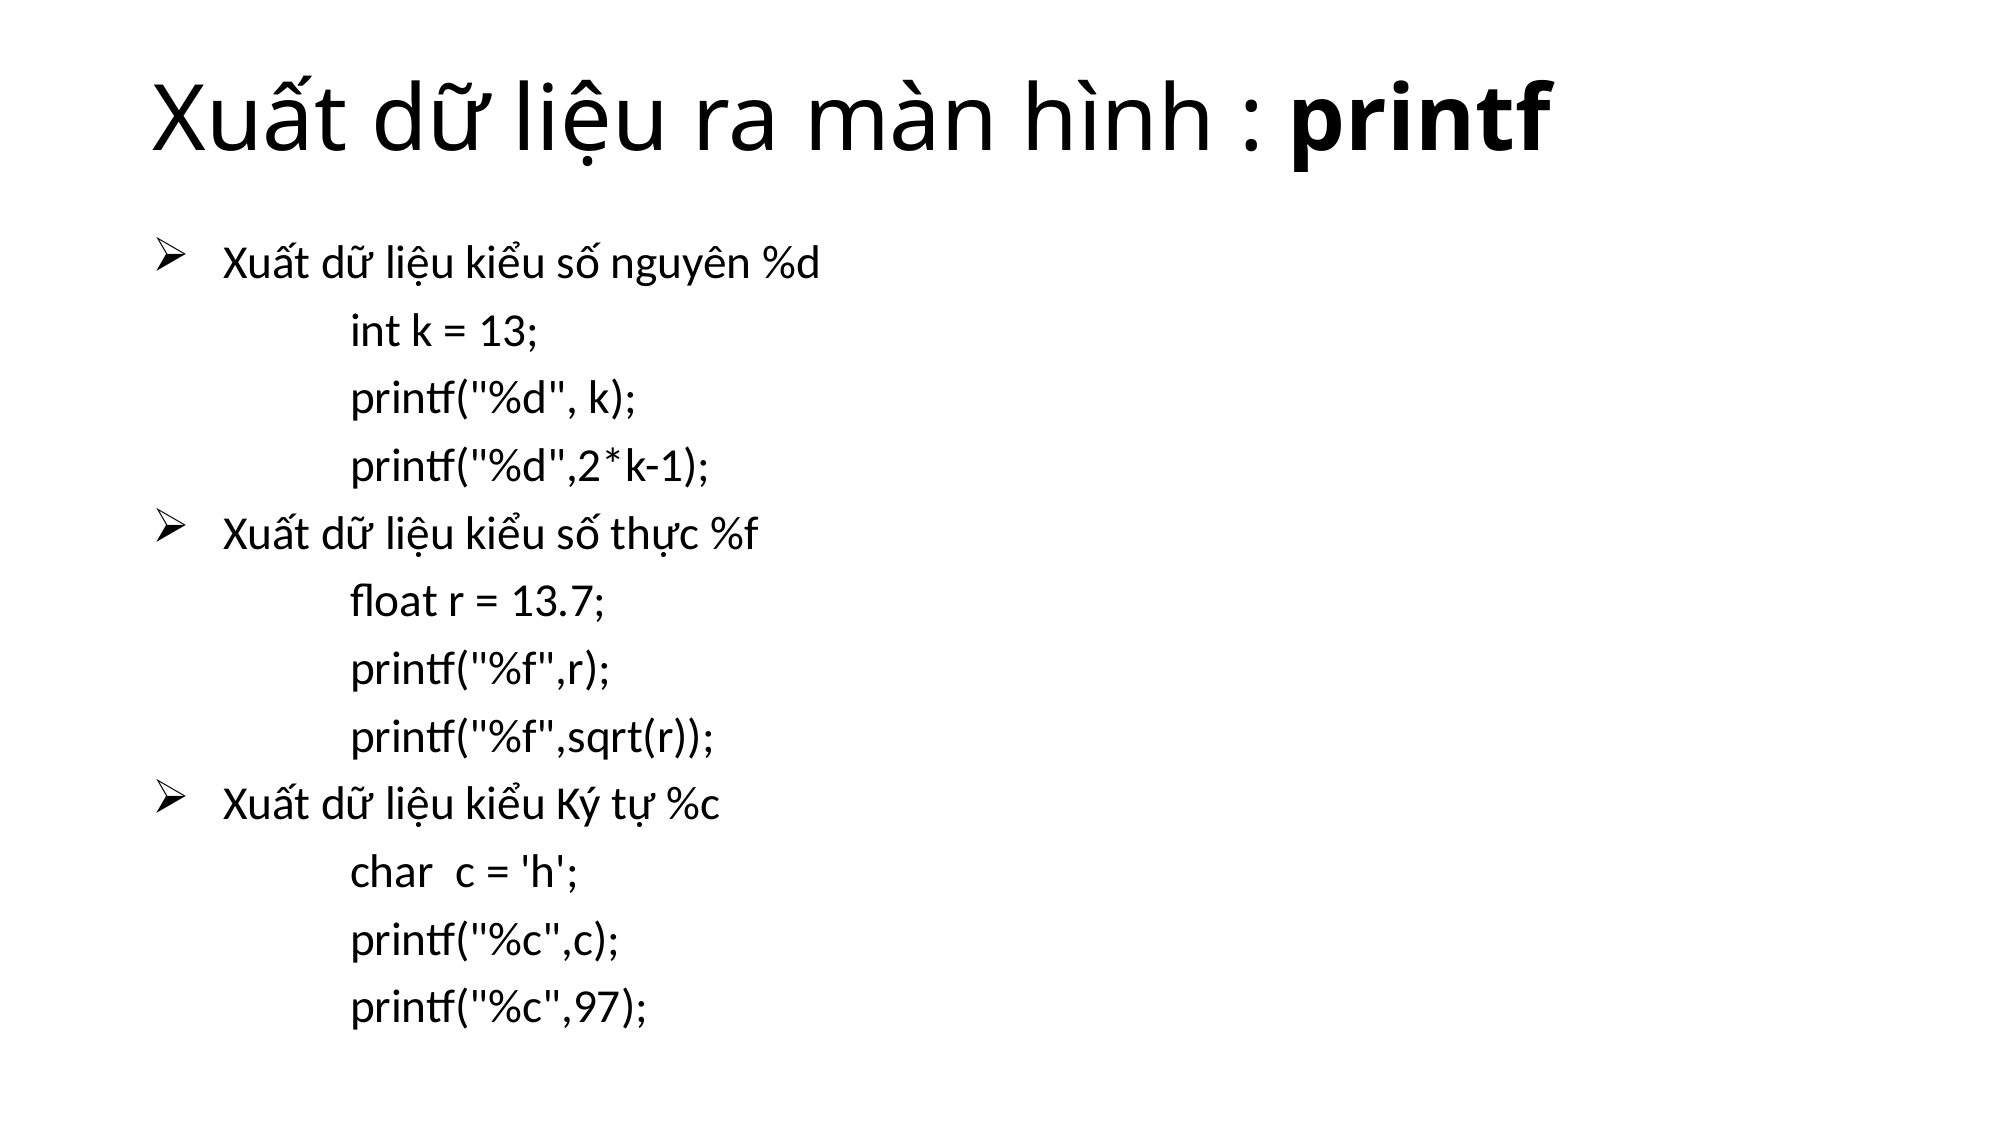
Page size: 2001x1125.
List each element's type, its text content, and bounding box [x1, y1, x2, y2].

title Xuất dữ liệu ra màn hình : printf [137, 32, 1863, 210]
list Xuất dữ liệu kiểu số nguyên %d int k = 13; printf("%d", k); printf("%d",2*k-1); Xuất dữ liệu kiểu số thực %f float r = 13.7; printf("%f",r); printf("%f",sqrt(r)); Xuất dữ liệu kiểu Ký tự %c char c = 'h'; printf("%c",c); printf("%c",97); [137, 230, 1863, 1043]
